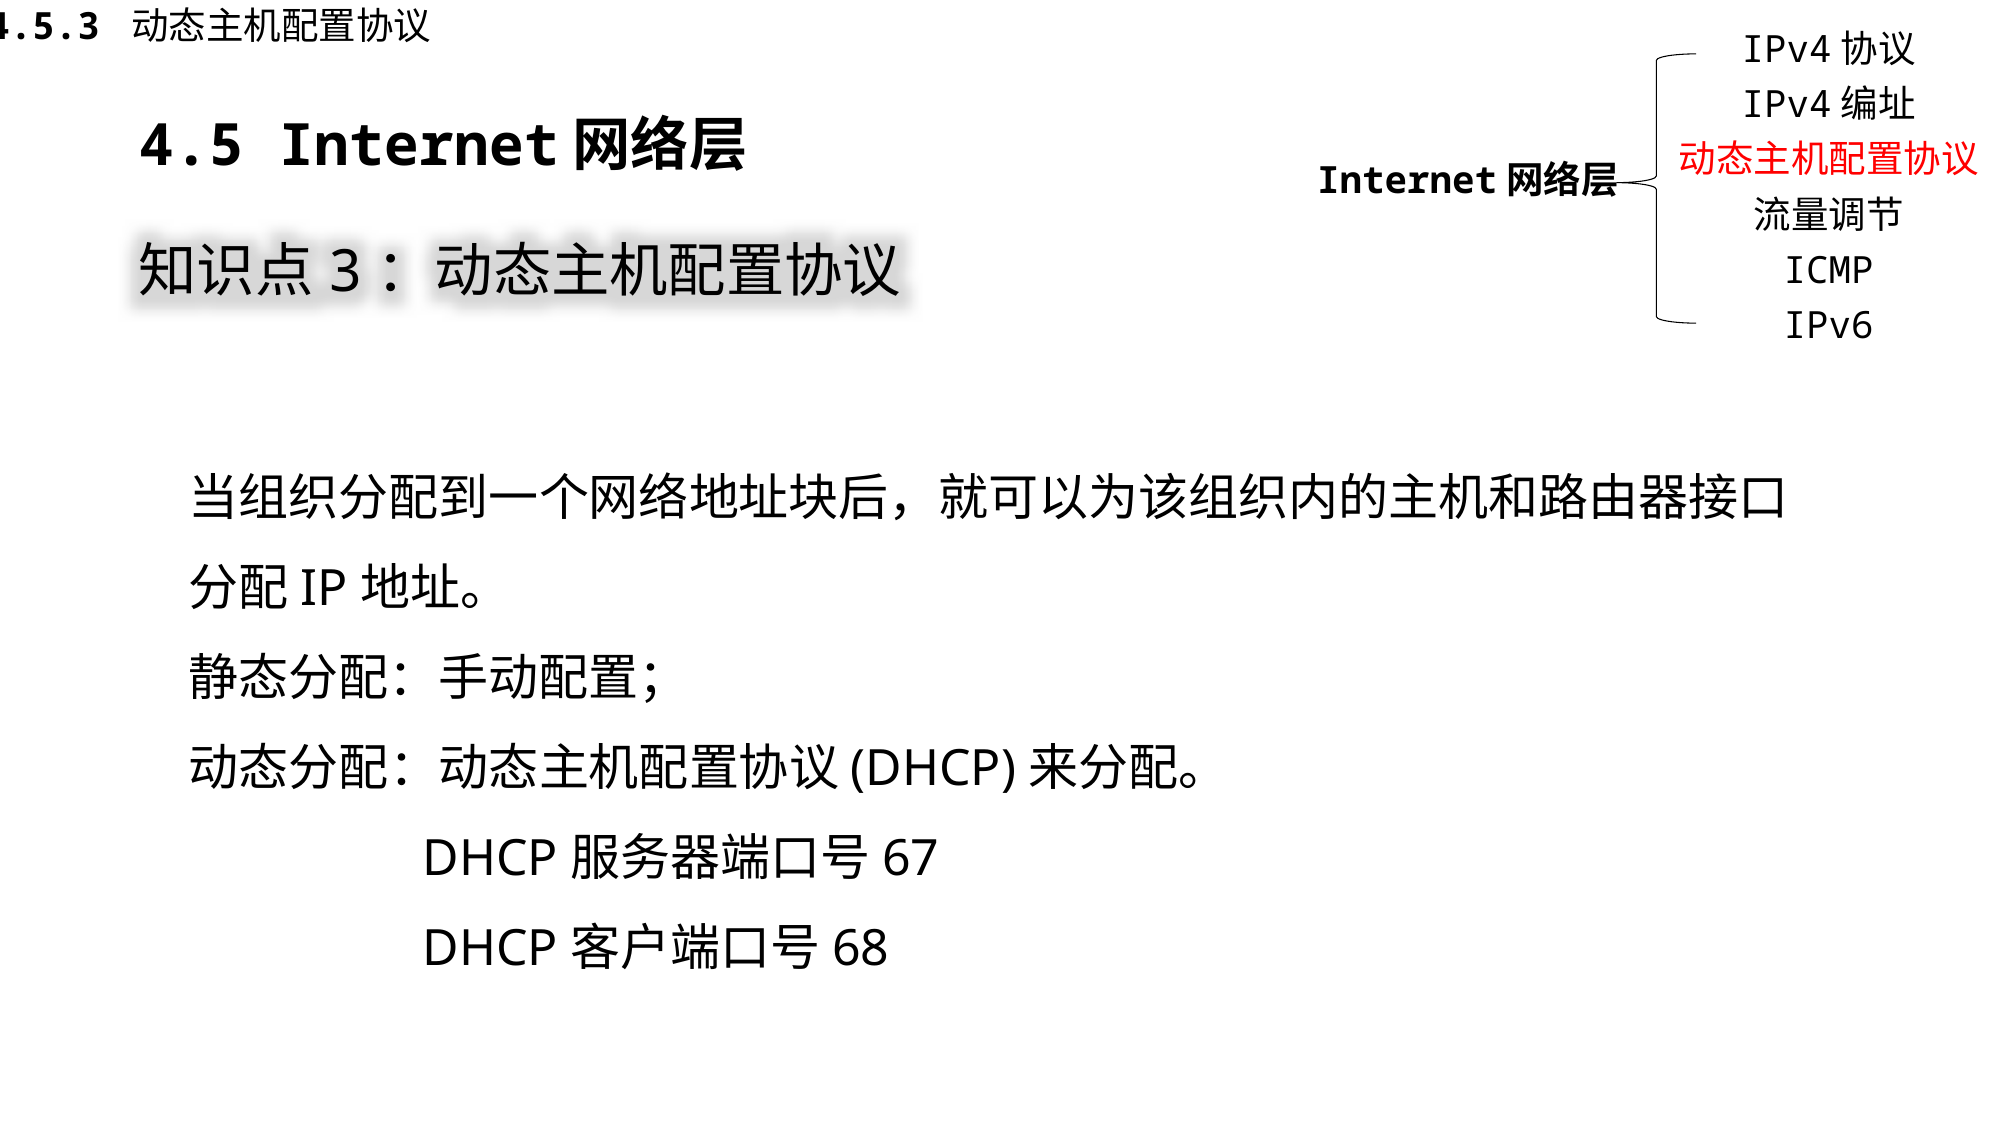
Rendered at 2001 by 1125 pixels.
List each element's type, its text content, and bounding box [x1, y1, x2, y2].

text_box 知识点3：动态主机配置协议 [120, 172, 1319, 329]
text_box 4.5.3 动态主机配置协议 [0, 6, 446, 122]
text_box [1319, 29, 1996, 355]
text_box 当组织分配到一个网络地址块后，就可以为该组织内的主机和路由器接口分配IP地址。 静态分配：手动配置； 动态分配：动态主机配置协议(DHCP)来分配。 DHCP服务器端口号67 DHCP客户端口号68 [174, 427, 1825, 983]
text_box 4.5 Internet网络层 [120, 97, 1319, 156]
